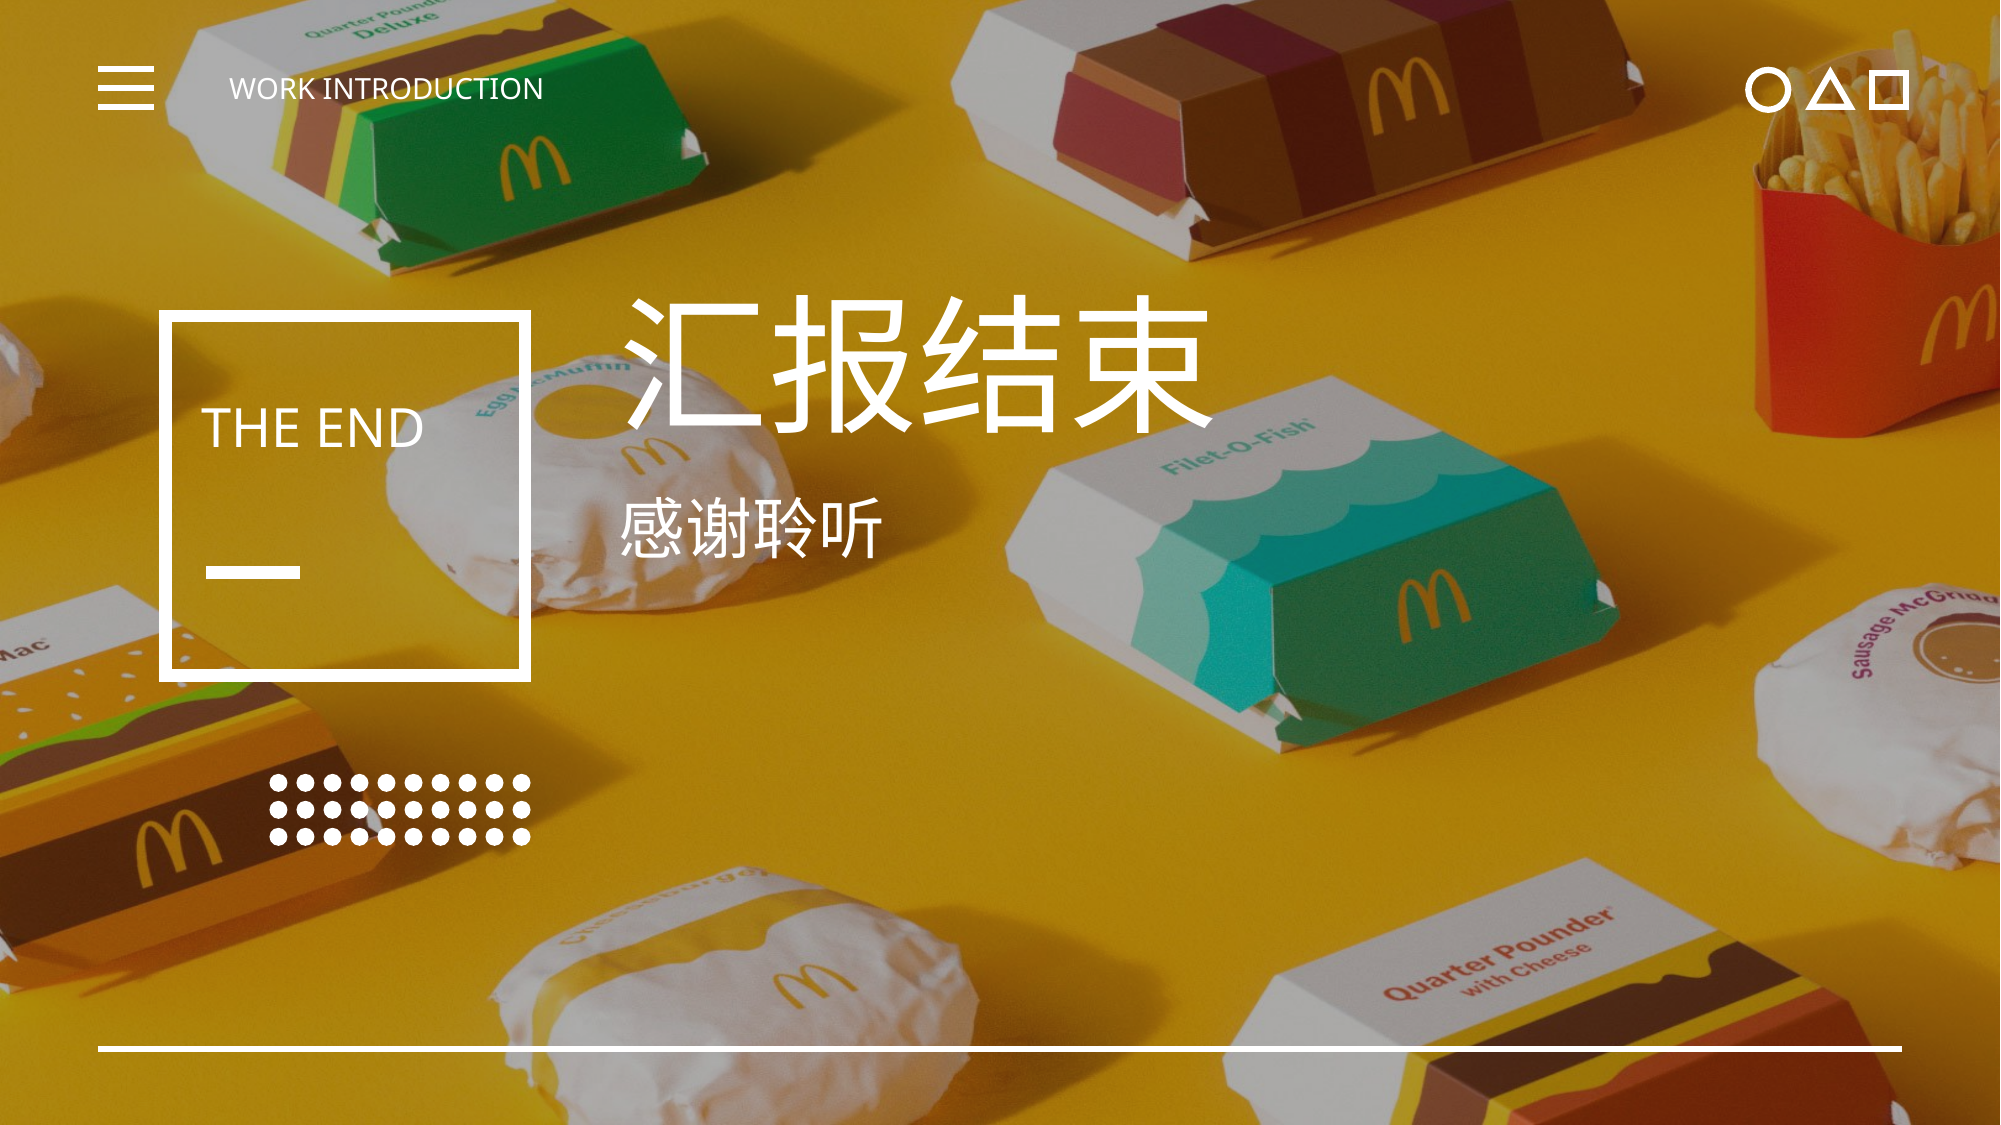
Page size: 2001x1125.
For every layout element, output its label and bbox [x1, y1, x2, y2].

picture [0, 0, 2000, 1125]
text_box [98, 68, 154, 107]
text_box [1748, 69, 1906, 110]
text_box [269, 773, 531, 846]
